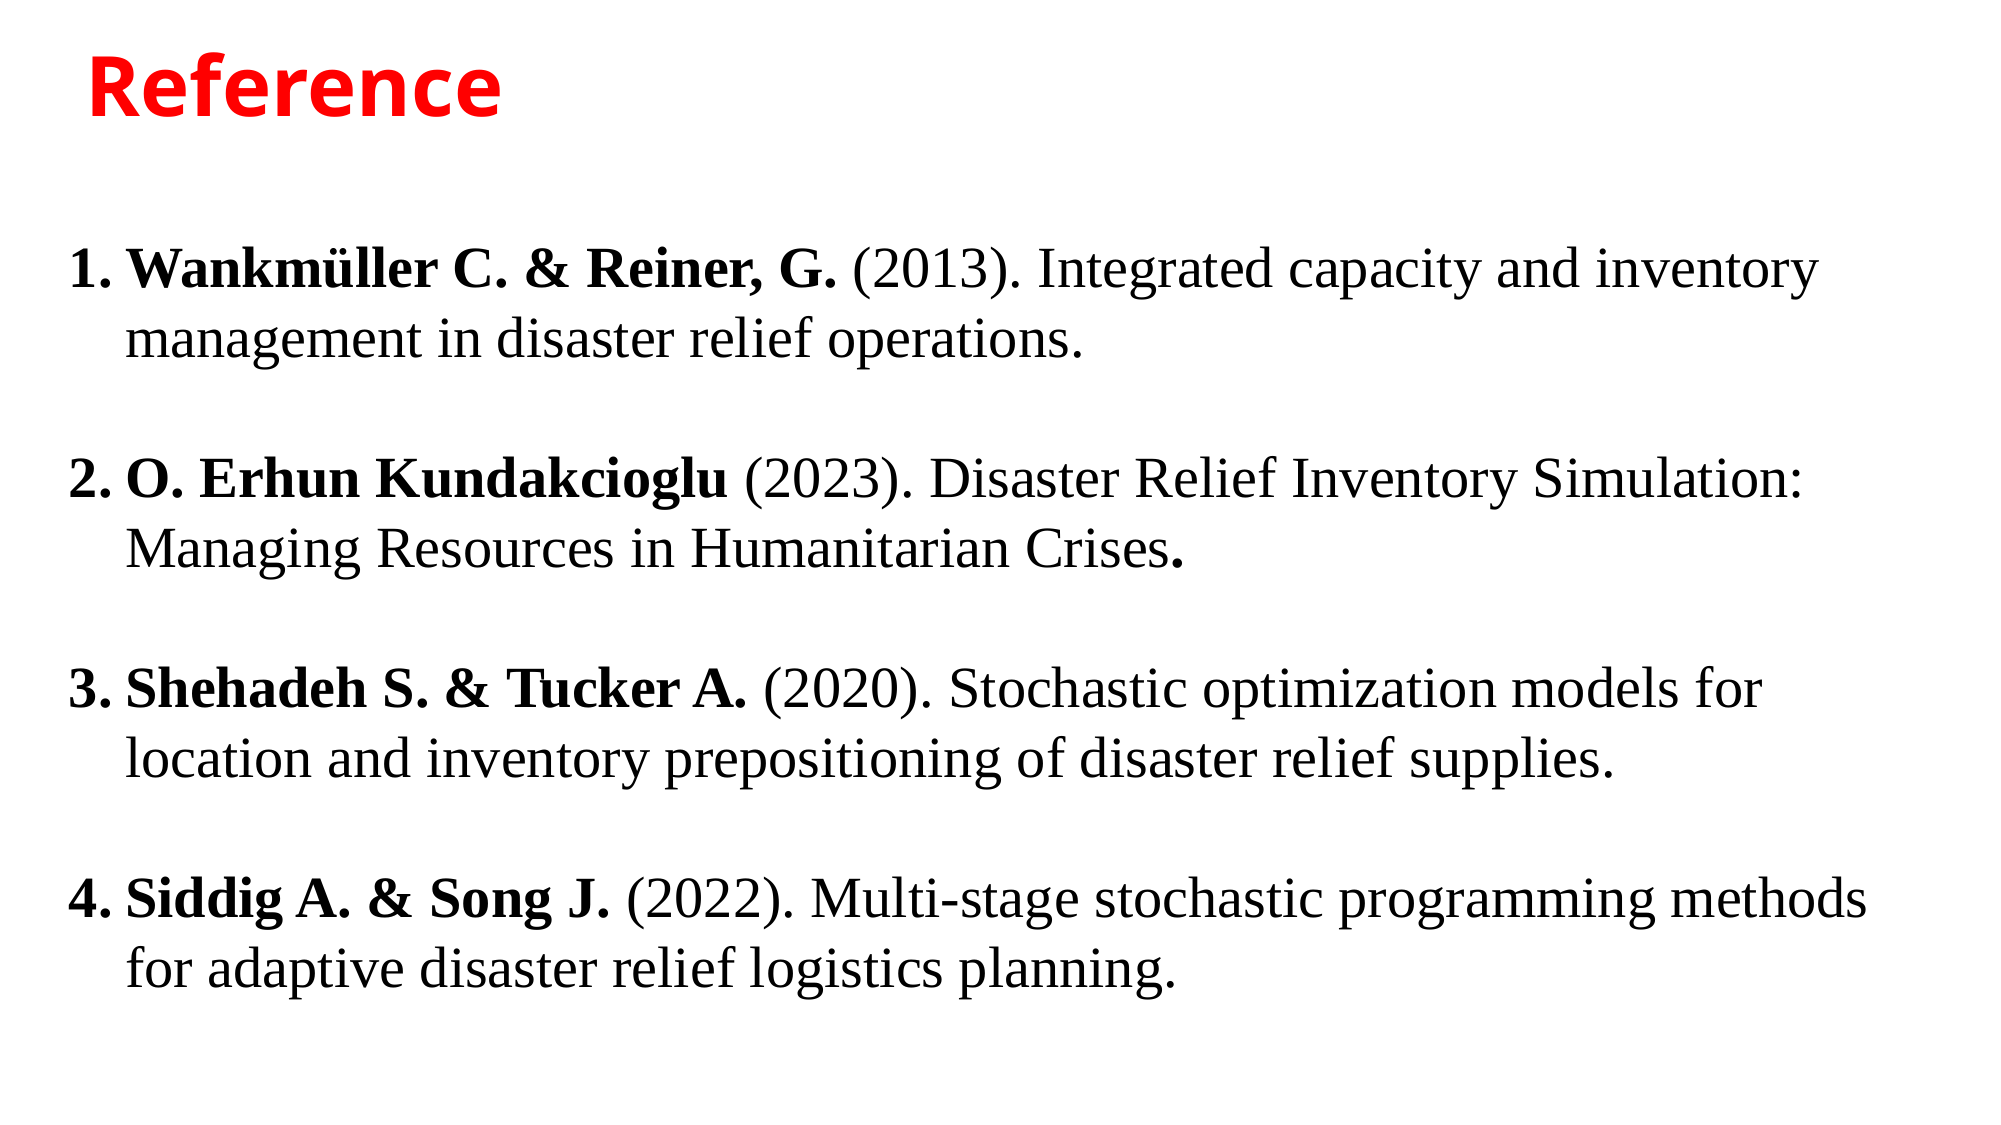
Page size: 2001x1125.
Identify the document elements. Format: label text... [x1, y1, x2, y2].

text_box Reference [70, 25, 519, 141]
text_box Wankmüller C. & Reiner, G. (2013). Integrated capacity and inventory management in disaster relief operations. O. Erhun Kundakcioglu (2023). Disaster Relief Inventory Simulation: Managing Resources in Humanitarian Crises. Shehadeh S. & Tucker A. (2020). Stochastic optimization models for location and inventory prepositioning of disaster relief supplies. Siddig A. & Song J. (2022). Multi-stage stochastic programming methods for adaptive disaster relief logistics planning. [54, 221, 1946, 1007]
